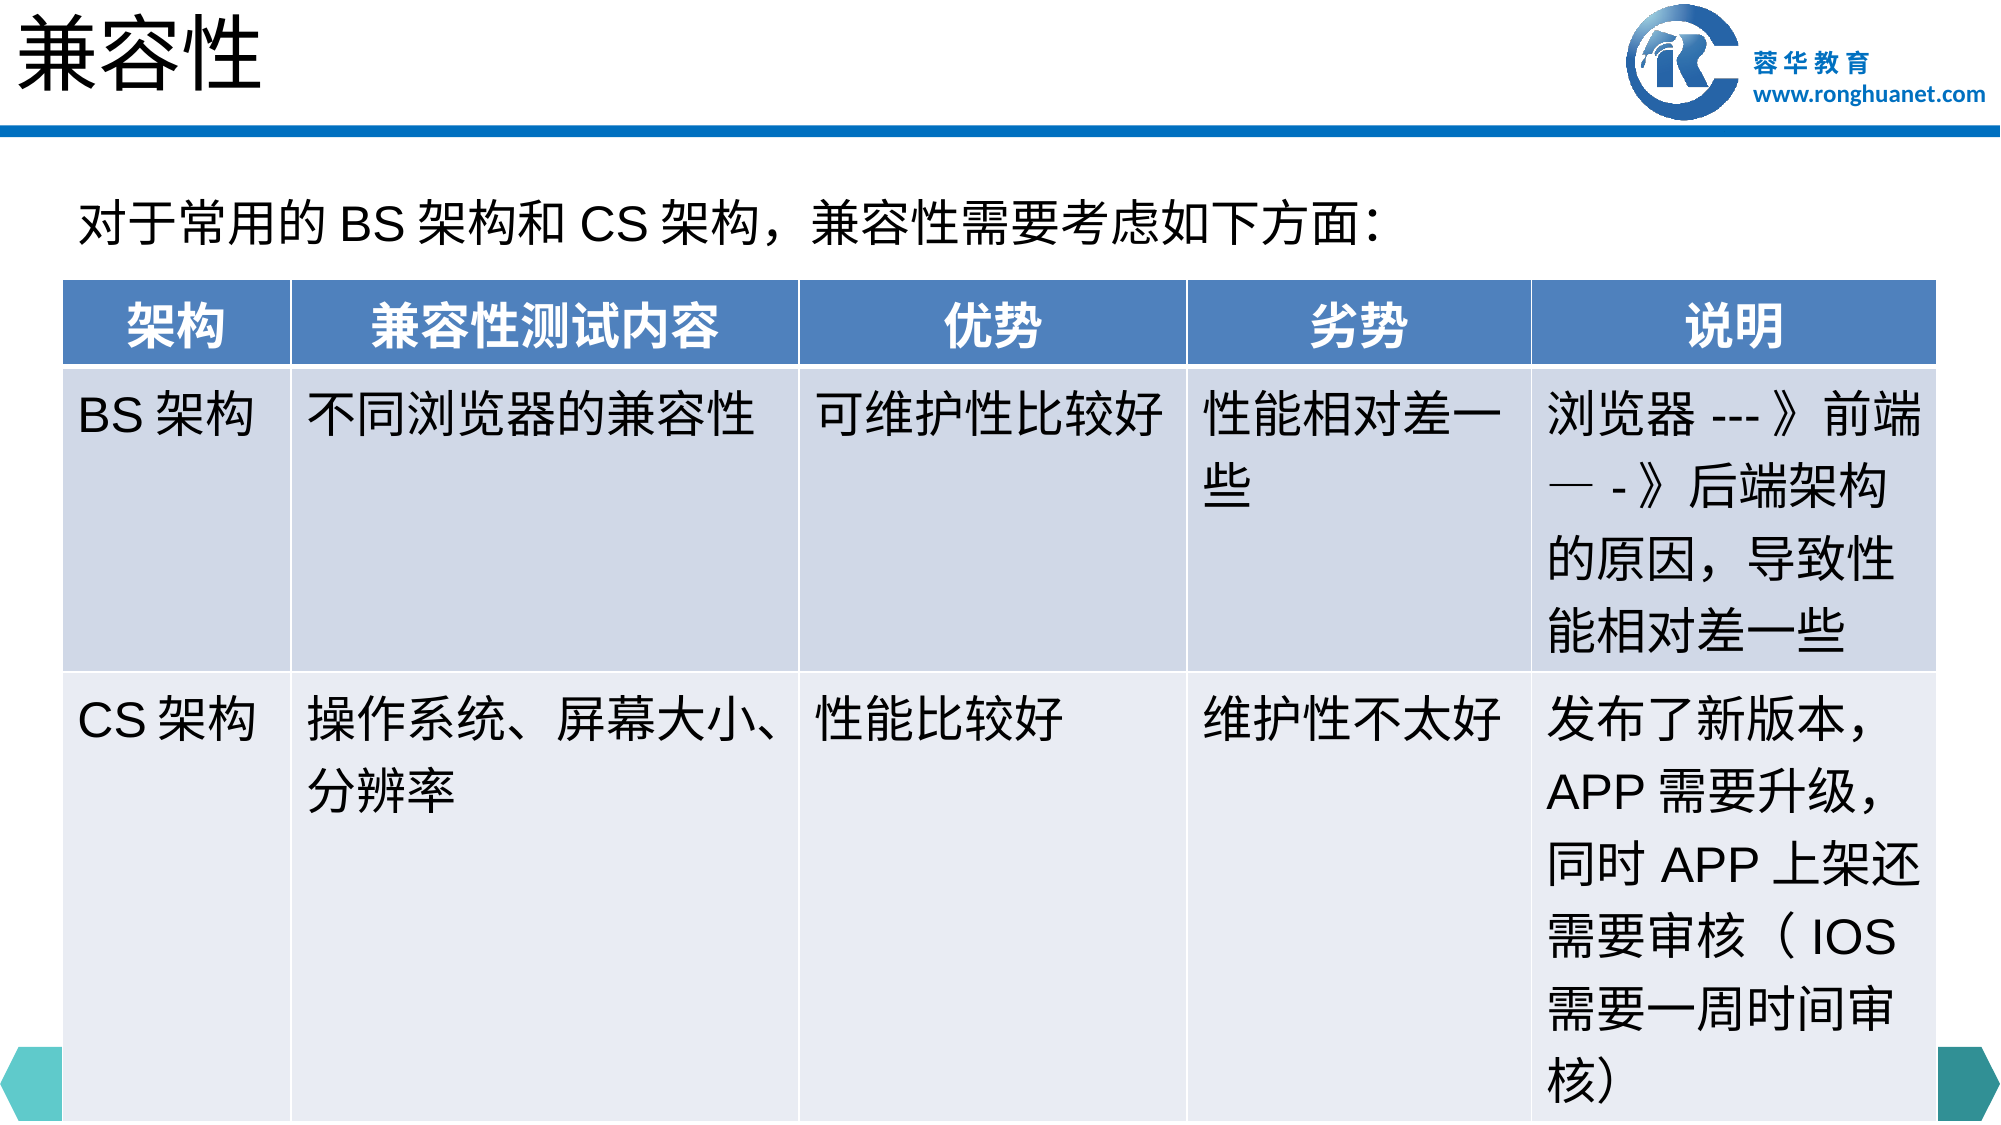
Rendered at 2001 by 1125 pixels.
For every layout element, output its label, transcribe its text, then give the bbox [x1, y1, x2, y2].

table_header 架构 [63, 280, 290, 364]
table_header 优势 [800, 280, 1186, 364]
table_cell 不同浏览器的兼容性 [292, 369, 798, 671]
table_cell 浏览器---》前端—-》后端架构的原因，导致性能相对差一些 [1532, 369, 1936, 671]
table_cell 可维护性比较好 [800, 369, 1186, 671]
text_box 对于常用的BS架构和CS架构，兼容性需要考虑如下方面： [62, 184, 1414, 260]
table_cell CS架构 [63, 673, 290, 1121]
table_cell 操作系统、屏幕大小、分辨率 [292, 673, 798, 1121]
picture [1626, 4, 1739, 132]
table_header 说明 [1532, 280, 1936, 364]
table_cell 性能比较好 [800, 673, 1186, 1121]
table_header 劣势 [1188, 280, 1531, 364]
table_cell BS架构 [63, 369, 290, 671]
table_cell 发布了新版本，APP需要升级，同时APP上架还需要审核（IOS需要一周时间审核） [1532, 673, 1936, 1121]
table_cell 性能相对差一些 [1188, 369, 1531, 671]
table_cell 维护性不太好 [1188, 673, 1531, 1121]
table_header 兼容性测试内容 [292, 280, 798, 364]
title 兼容性 [0, 0, 1500, 105]
